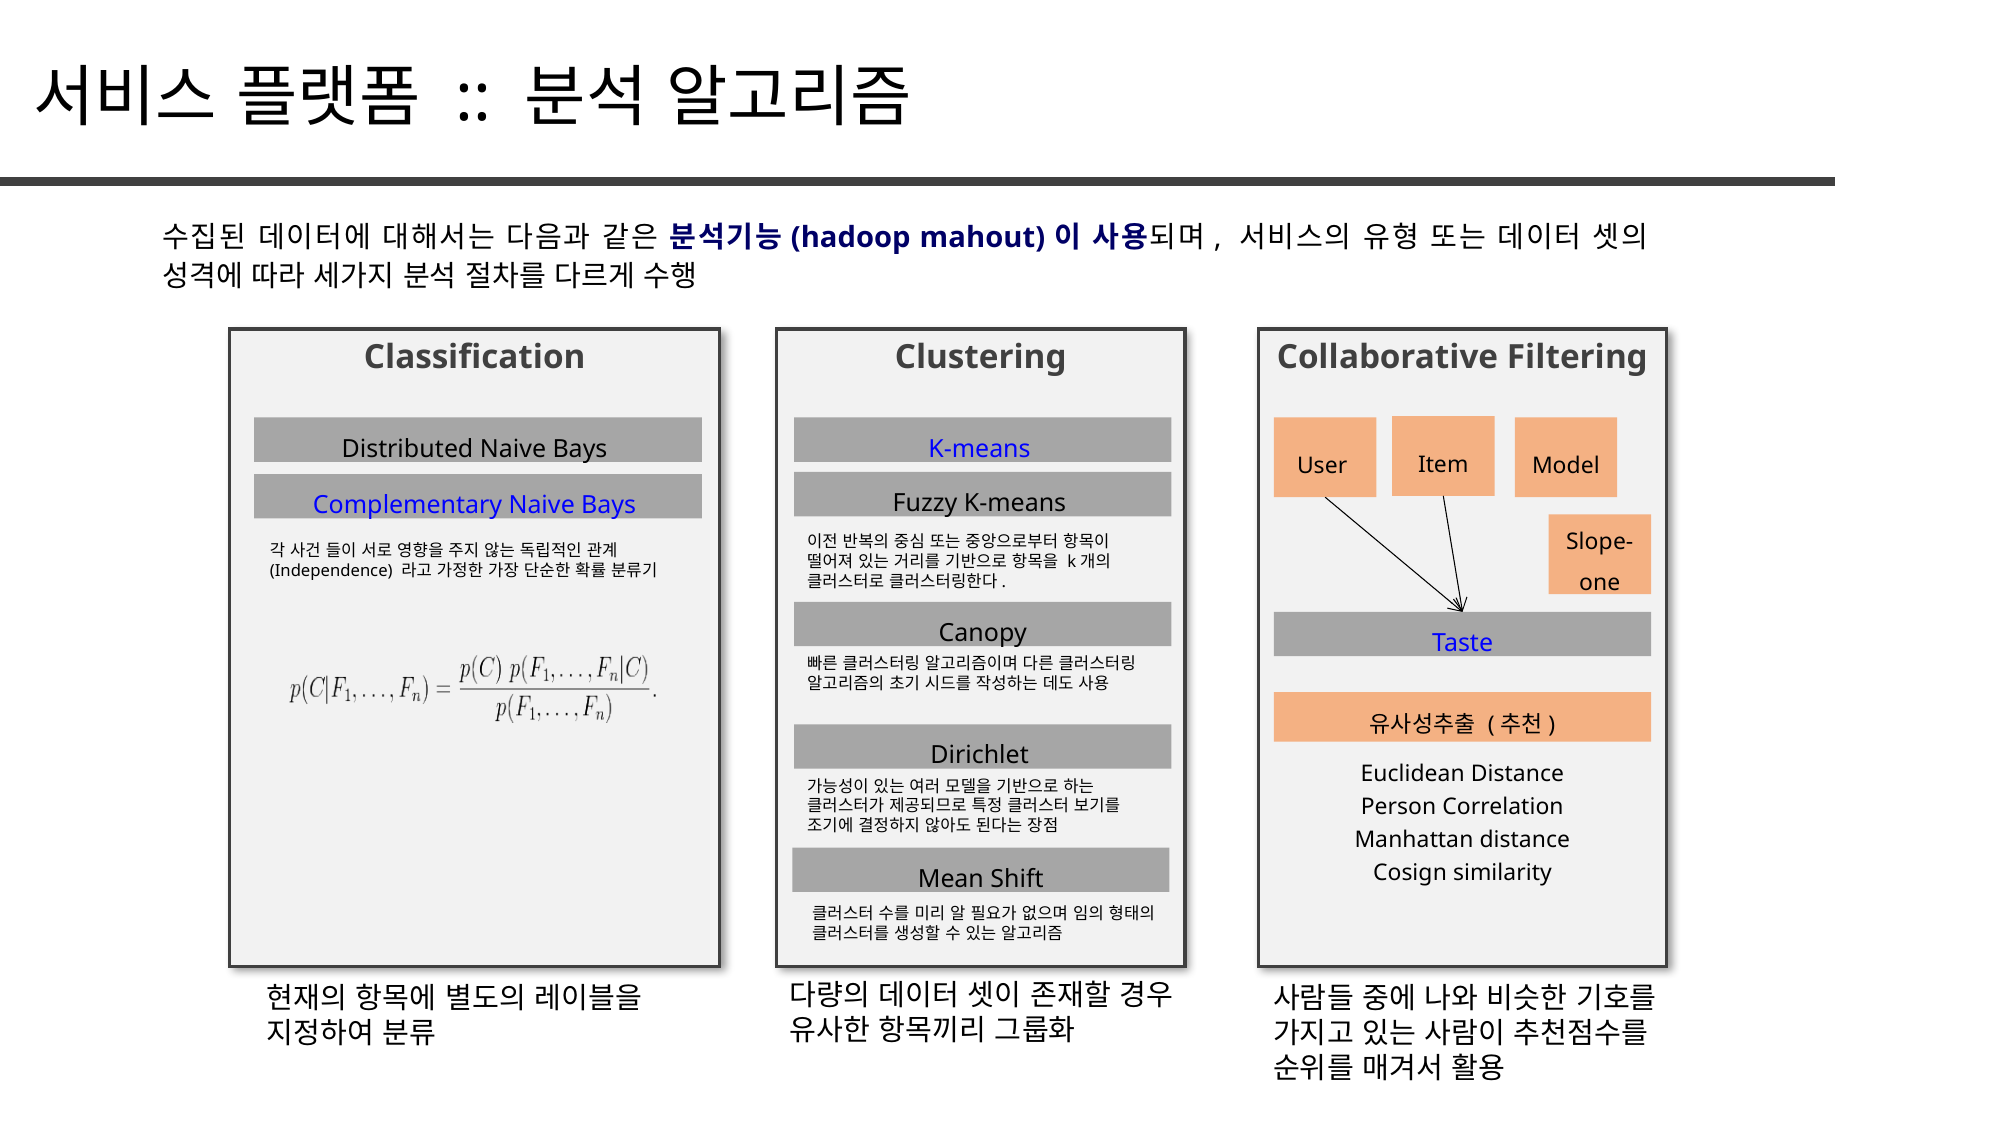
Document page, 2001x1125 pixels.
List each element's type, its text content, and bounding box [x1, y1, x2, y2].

text_box 각 사건 들이 서로 영향을 주지 않는 독립적인 관계(Independence) 라고 가정한 가장 단순한 확률 분류기 [255, 532, 702, 588]
text_box 다량의 데이터 셋이 존재할 경우 유사한 항목끼리 그룹화 [774, 968, 1236, 1089]
text_box K-means [793, 416, 1172, 463]
text_box 빠른 클러스터링 알고리즘이며 다른 클러스터링 알고리즘의 초기 시드를 작성하는 데도 사용 [792, 645, 1170, 701]
text_box Classification [229, 329, 720, 967]
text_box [1443, 495, 1463, 612]
text_box 클러스터 수를 미리 알 필요가 없으며 임의 형태의 클러스터를 생성할 수 있는 알고리즘 [797, 895, 1173, 950]
text_box Canopy [793, 601, 1172, 647]
picture [289, 654, 656, 723]
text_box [1325, 497, 1443, 612]
text_box Collaborative Filtering [1258, 329, 1667, 967]
text_box Euclidean Distance Person Correlation Manhattan distance Cosign similarity [1273, 750, 1652, 887]
text_box 가능성이 있는 여러 모델을 기반으로 하는 클러스터가 제공되므로 특정 클러스터 보기를 조기에 결정하지 않아도 된다는 장점 [792, 767, 1168, 843]
text_box Fuzzy K-means [793, 471, 1172, 517]
text_box Taste [1273, 611, 1652, 657]
text_box Model [1514, 416, 1618, 498]
text_box 수집된 데이터에 대해서는 다음과 같은 분석기능(hadoop mahout)이 사용되며, 서비스의 유형 또는 데이터 셋의 성격에 따라 세가지 분석 절차를 다르게 수행 [147, 207, 1664, 300]
text_box Item [1391, 415, 1496, 497]
text_box Mean Shift [791, 847, 1170, 893]
text_box 서비스 플랫폼 :: 분석 알고리즘 [18, 46, 981, 142]
text_box 유사성추출 (추천) [1273, 691, 1652, 743]
text_box 이전 반복의 중심 또는 중앙으로부터 항목이 떨어져 있는 거리를 기반으로 항목을 k개의 클러스터로 클러스터링한다. [792, 523, 1173, 599]
text_box Dirichlet [793, 723, 1172, 770]
text_box Clustering [776, 329, 1185, 967]
text_box Complementary Naive Bays [253, 473, 703, 519]
text_box 사람들 중에 나와 비슷한 기호를 가지고 있는 사람이 추천점수를 순위를 매겨서 활용 [1258, 972, 1706, 1092]
text_box 현재의 항목에 별도의 레이블을 지정하여 분류 [251, 972, 702, 1057]
text_box Distributed Naive Bays [253, 416, 703, 463]
text_box Slope-one [1548, 513, 1652, 595]
text_box User [1273, 416, 1377, 498]
